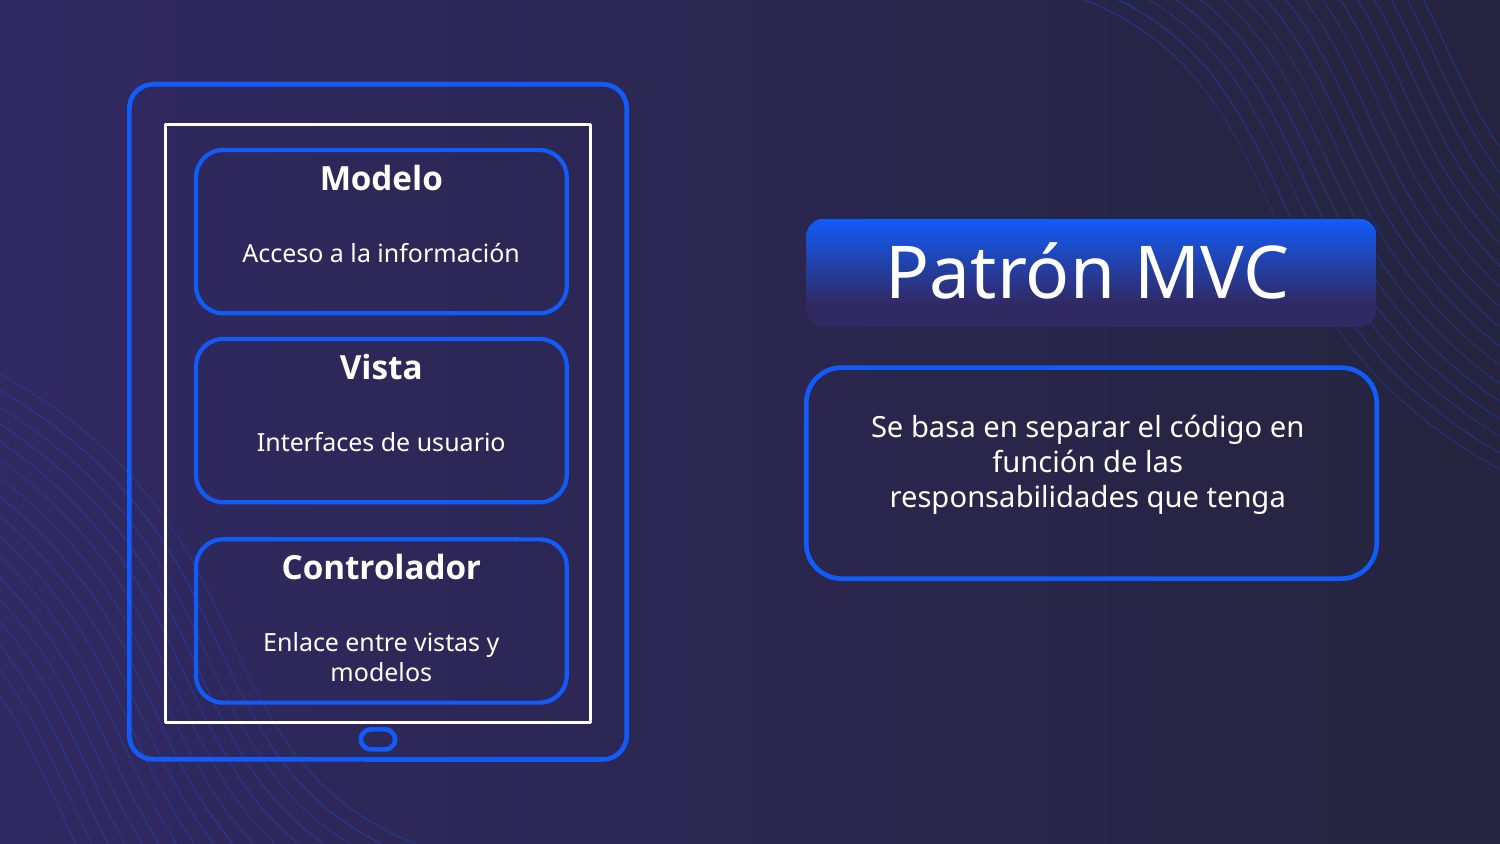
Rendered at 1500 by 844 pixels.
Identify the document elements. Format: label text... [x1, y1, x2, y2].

subtitle Se basa en separar el código en función de las responsabilidades que tenga [849, 392, 1327, 557]
title Patrón MVC [849, 210, 1327, 314]
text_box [129, 84, 628, 760]
